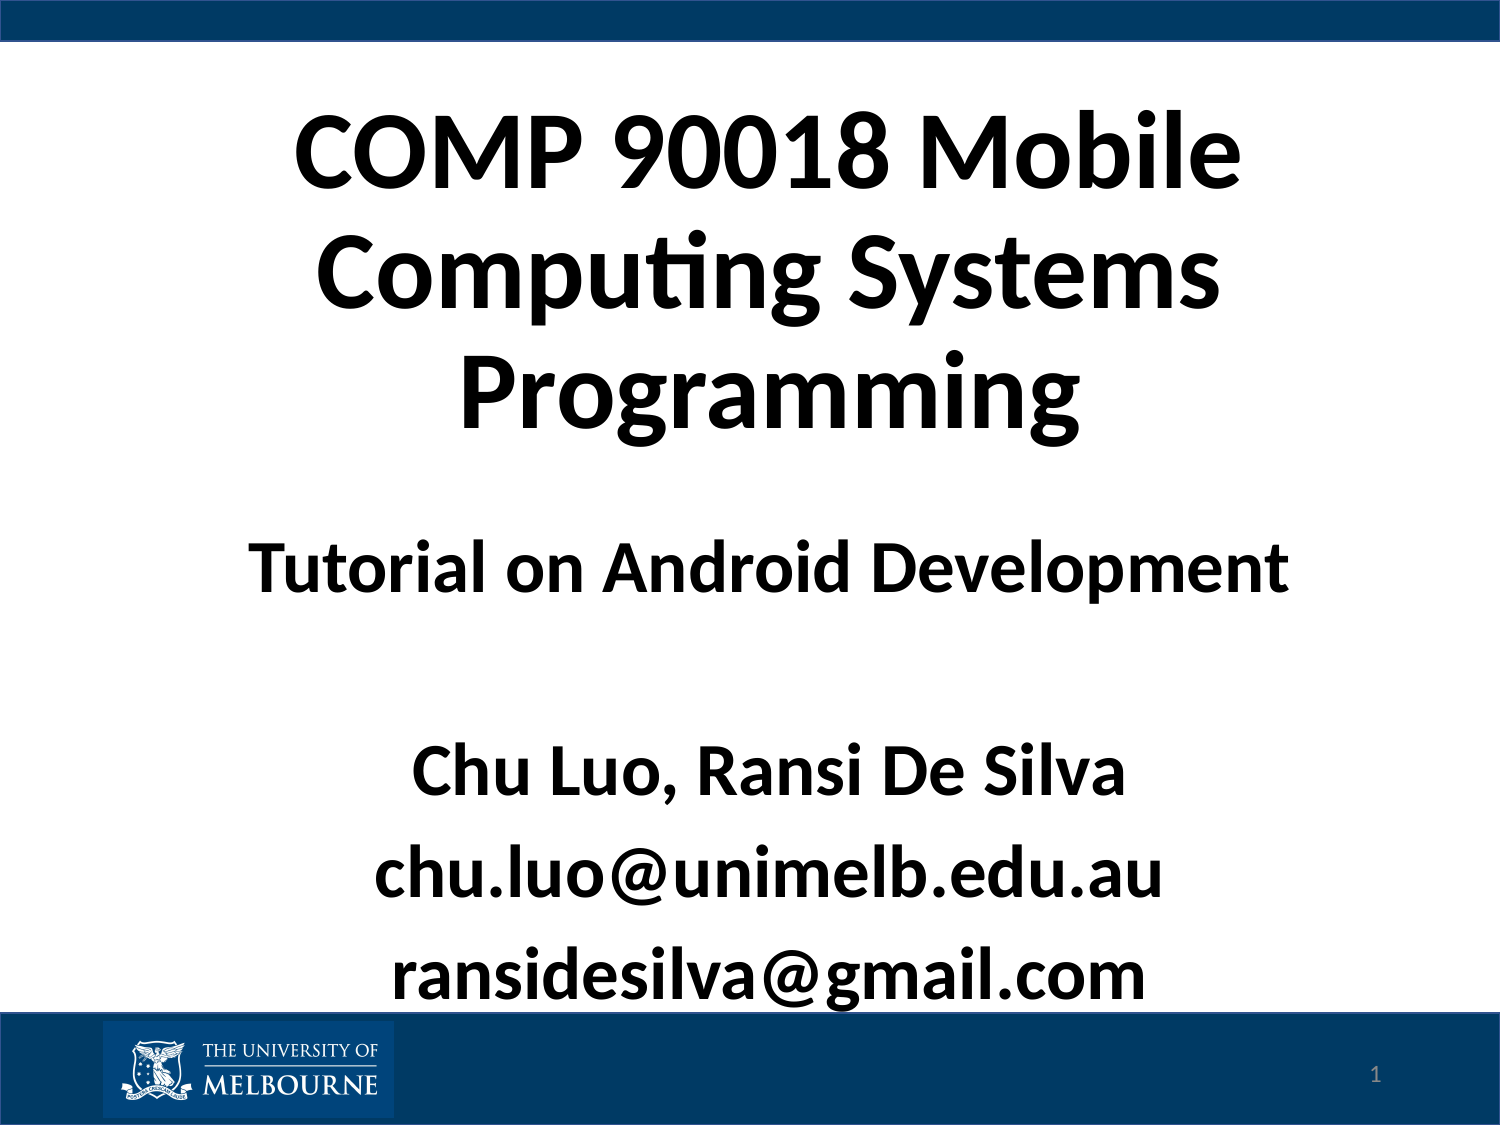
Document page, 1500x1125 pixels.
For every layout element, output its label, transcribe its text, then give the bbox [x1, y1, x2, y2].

title COMP 90018 Mobile Computing Systems Programming [113, 76, 1427, 468]
slide_number 1 [1059, 1042, 1397, 1103]
subtitle Tutorial on Android Development Chu Luo, Ransi De Silva chu.luo@unimelb.edu.au ransidesilva@gmail.com [68, 512, 1472, 1008]
picture [103, 1021, 394, 1118]
